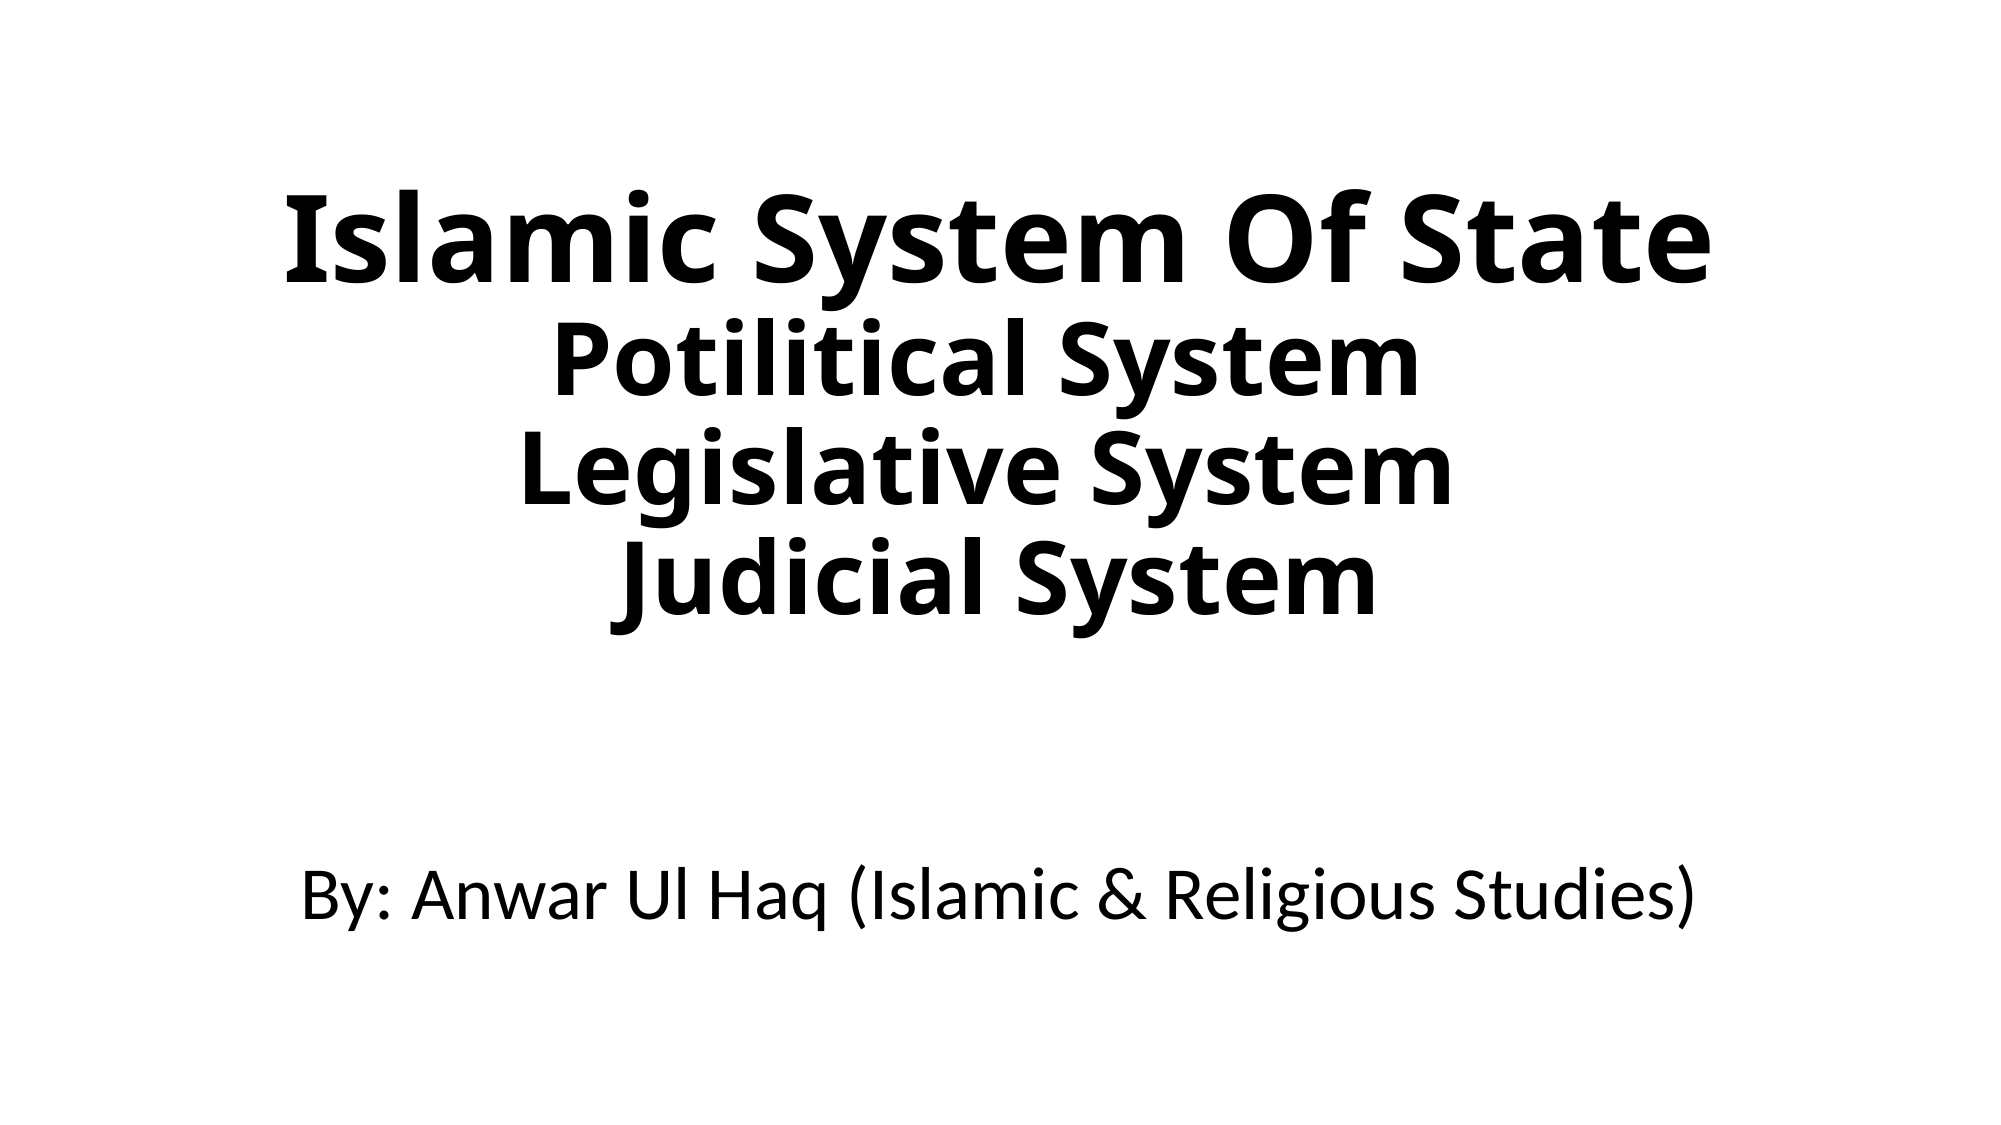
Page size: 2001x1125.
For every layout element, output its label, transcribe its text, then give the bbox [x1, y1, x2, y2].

subtitle By: Anwar Ul Haq (Islamic & Religious Studies) [249, 847, 1750, 1029]
title Islamic System Of State Potilitical System Legislative System Judicial System [249, 48, 1750, 644]
